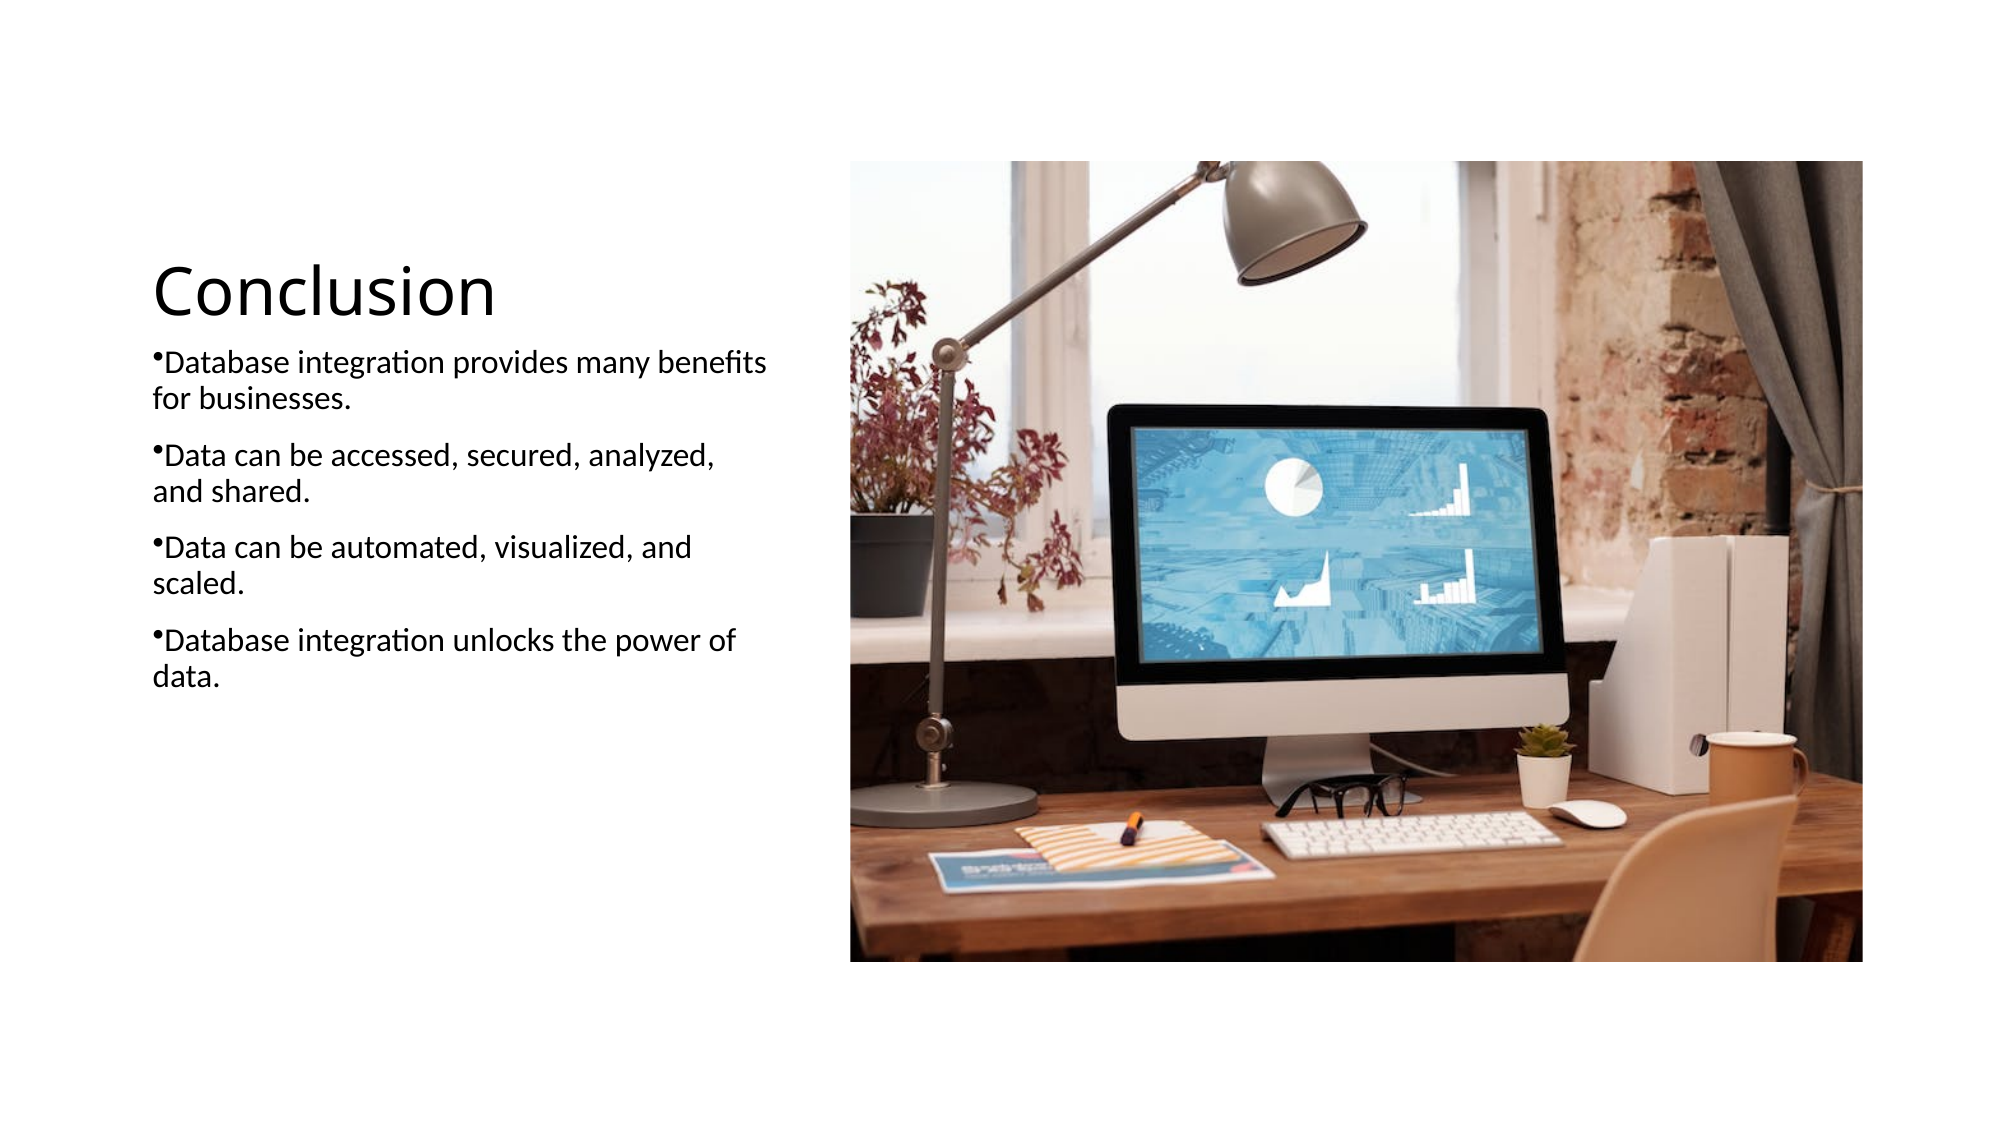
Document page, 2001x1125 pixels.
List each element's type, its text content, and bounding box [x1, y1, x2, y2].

picture [850, 161, 1863, 962]
title Conclusion [137, 75, 783, 337]
list Database integration provides many benefits for businesses. Data can be accessed, secured, analyzed, and shared. Data can be automated, visualized, and scaled. Database integration unlocks the power of data. [137, 337, 783, 963]
